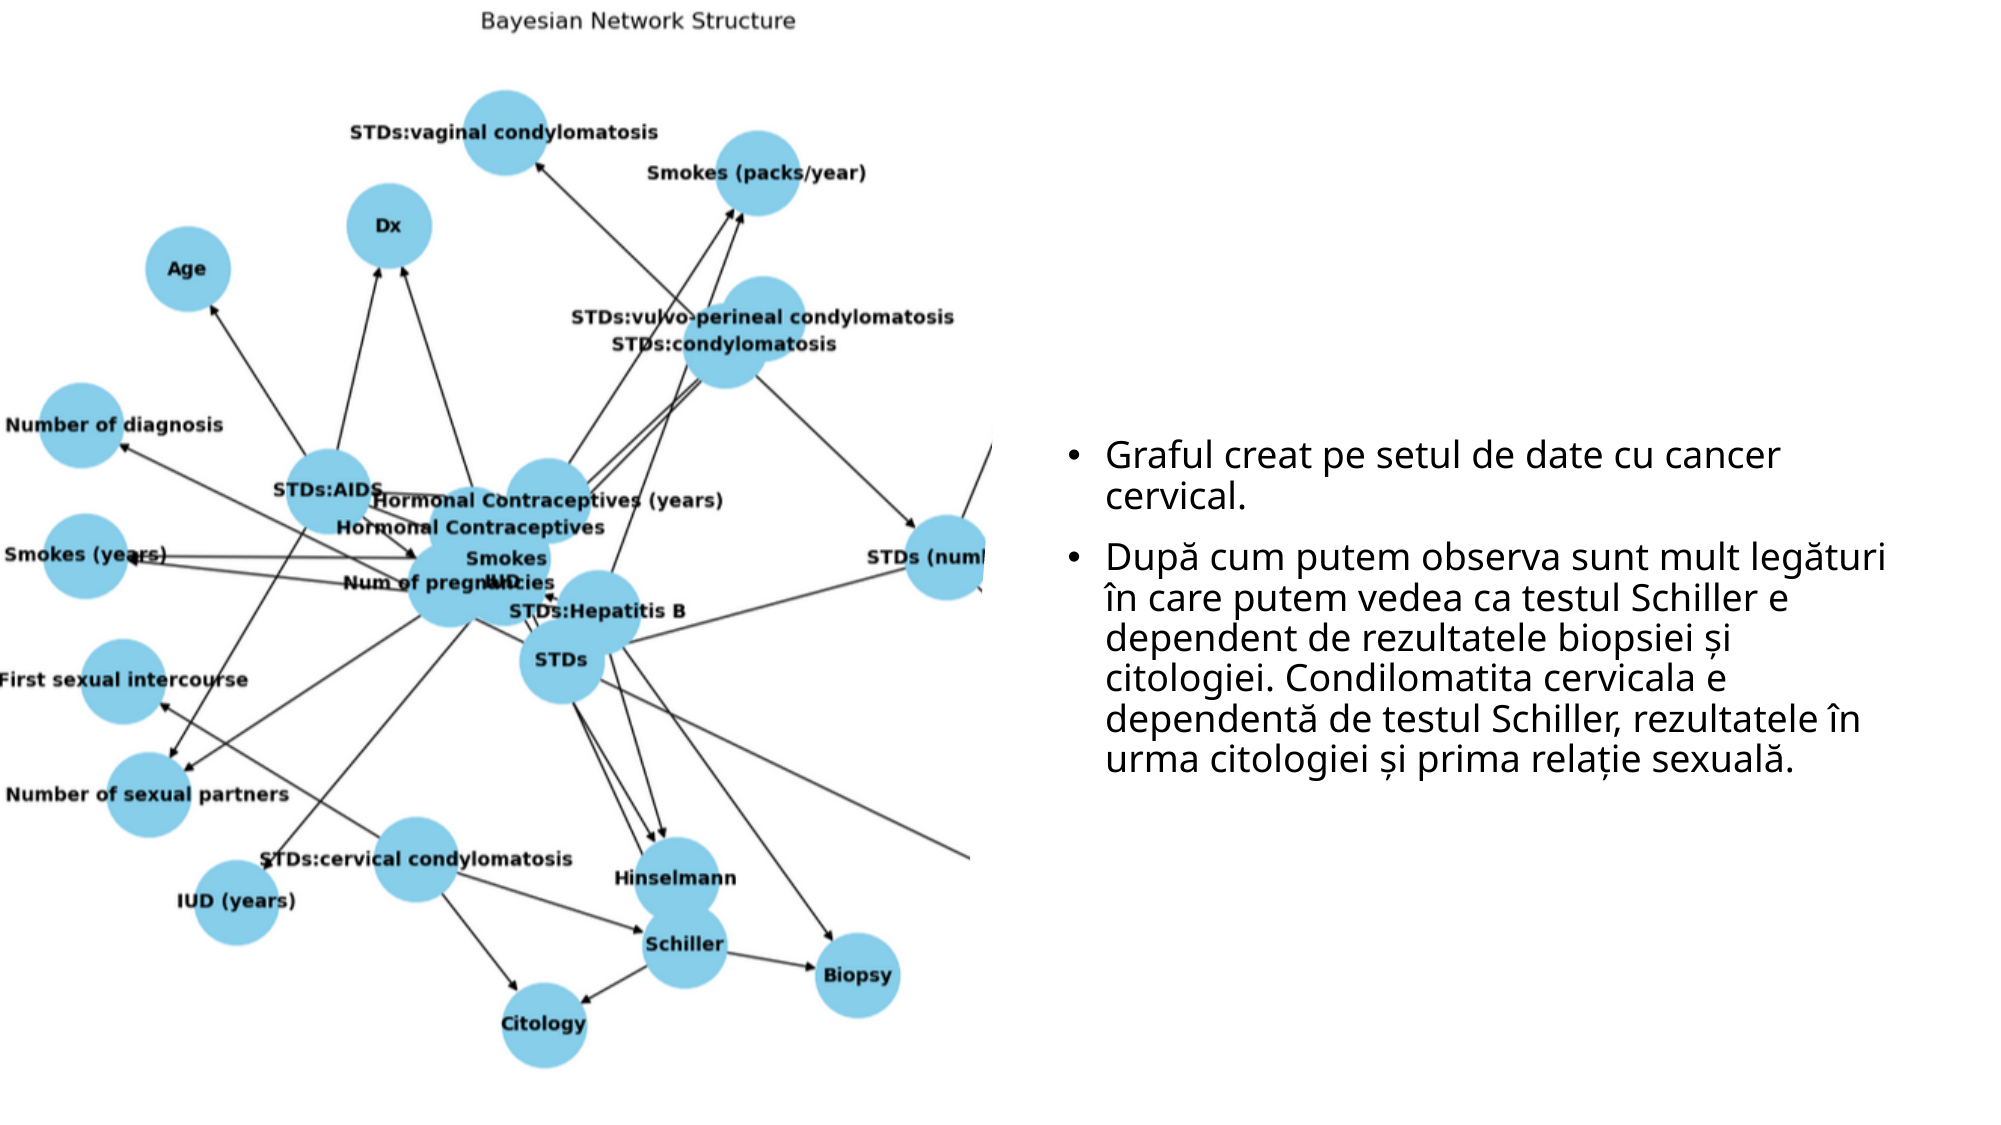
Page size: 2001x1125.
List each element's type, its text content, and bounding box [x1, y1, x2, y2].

picture [0, 0, 1001, 1125]
list Graful creat pe setul de date cu cancer cervical. După cum putem observa sunt mult legături în care putem vedea ca testul Schiller e dependent de rezultatele biopsiei și citologiei. Condilomatita cervicala e dependentă de testul Schiller, rezultatele în urma citologiei și prima relație sexuală. [1052, 428, 1921, 1045]
